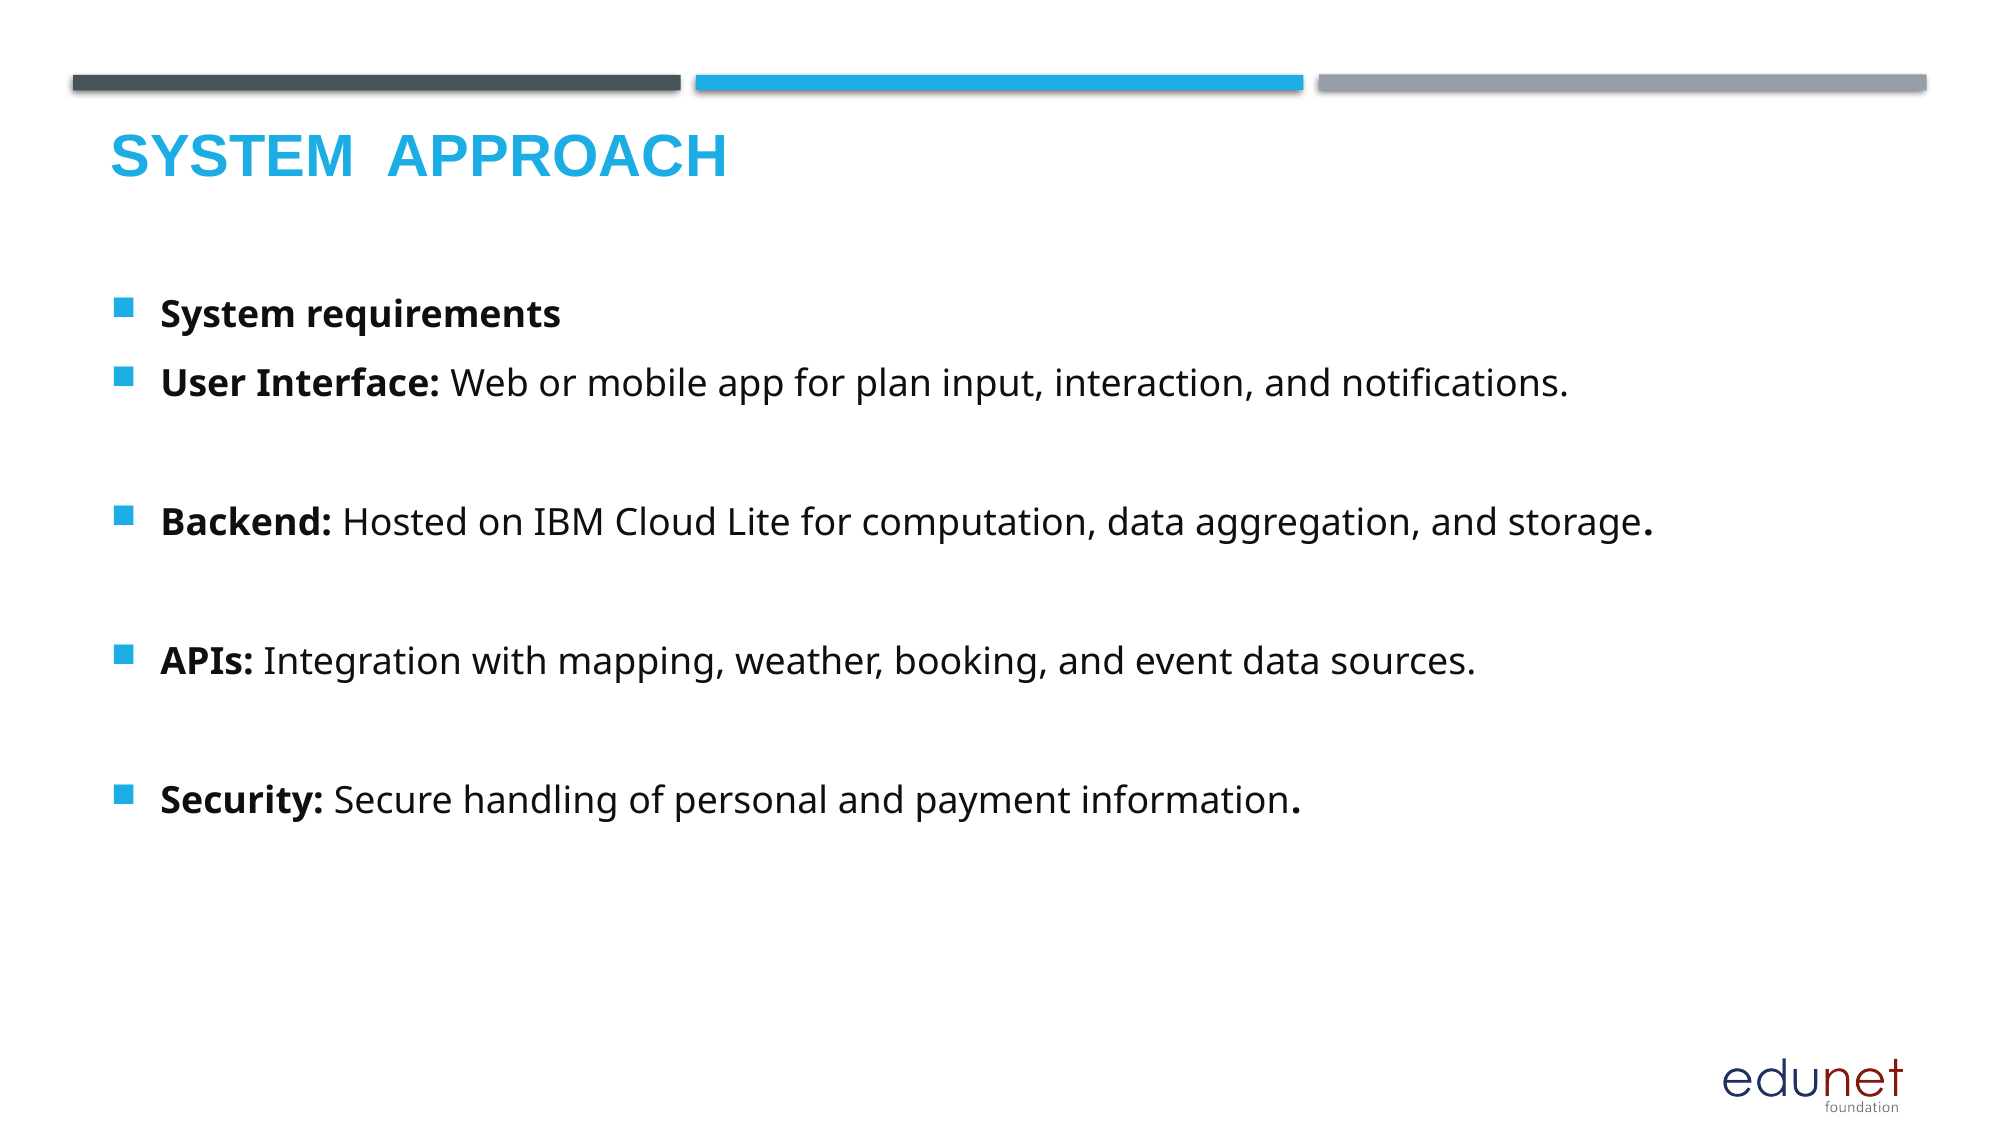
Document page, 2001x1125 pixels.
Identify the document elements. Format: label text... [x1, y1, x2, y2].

list System requirements User Interface: Web or mobile app for plan input, interaction, and notifications. Backend: Hosted on IBM Cloud Lite for computation, data aggregation, and storage. APIs: Integration with mapping, weather, booking, and event data sources. Security: Secure handling of personal and payment information. [95, 195, 1905, 981]
title System Approach [95, 108, 1905, 195]
picture [1719, 1056, 1905, 1116]
